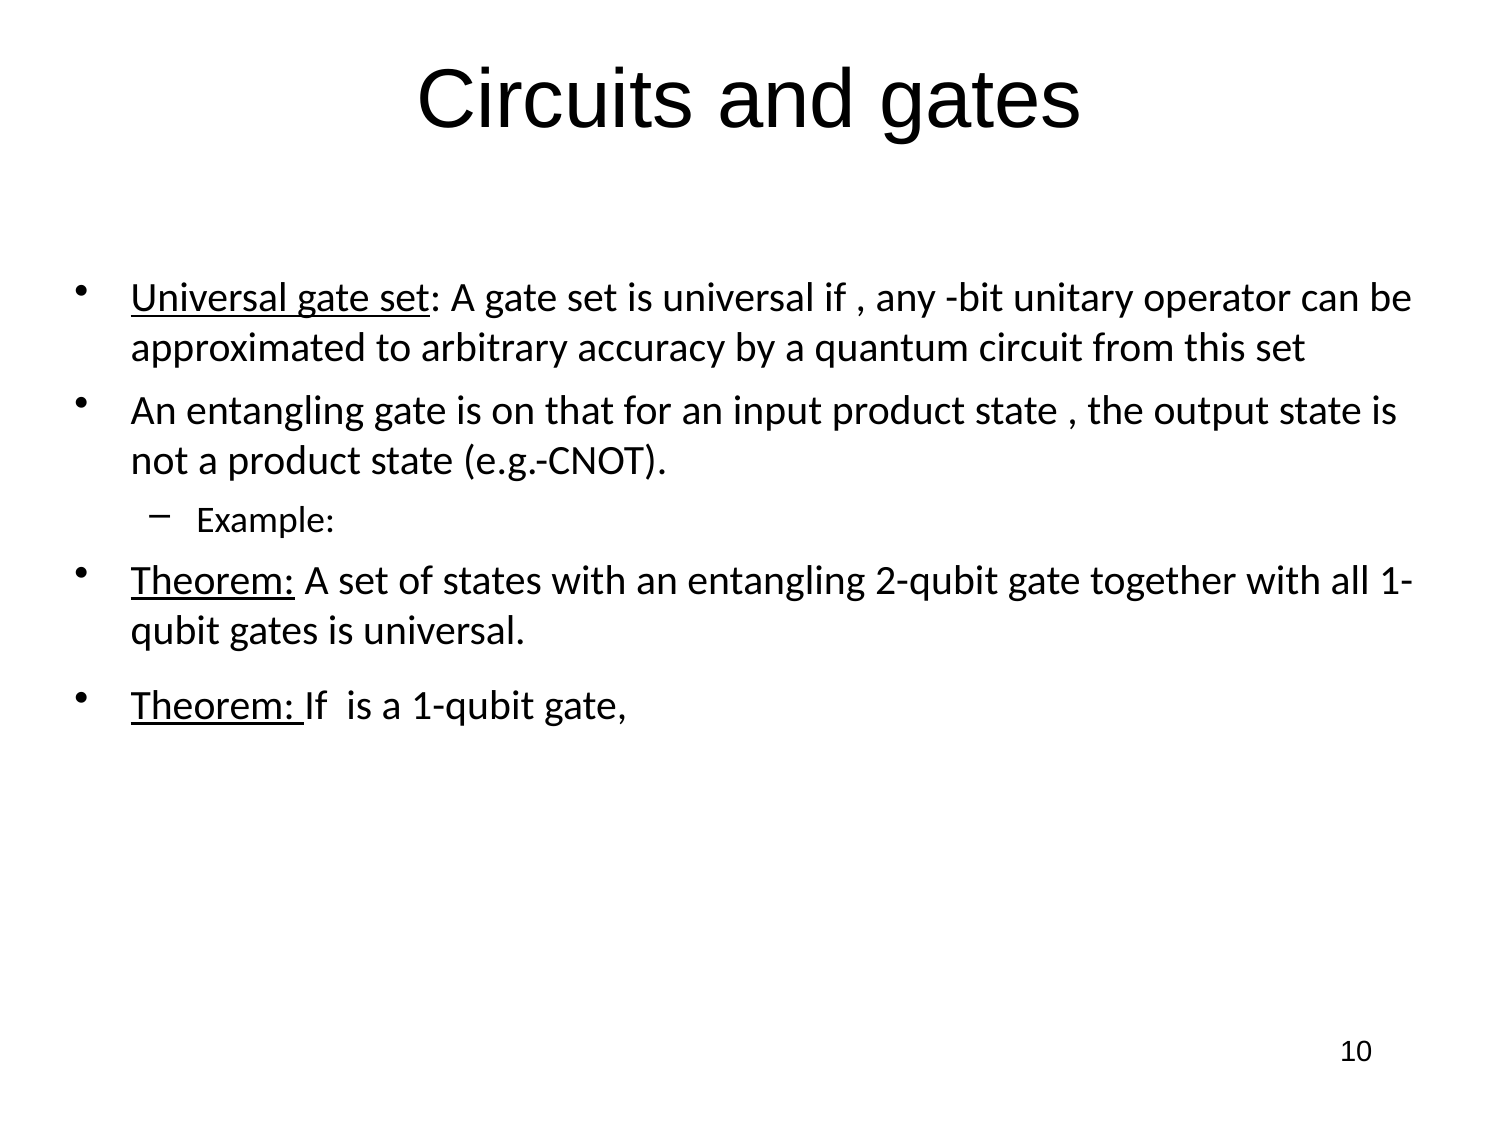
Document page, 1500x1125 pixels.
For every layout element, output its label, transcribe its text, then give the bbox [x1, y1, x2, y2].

title Circuits and gates [112, 37, 1388, 151]
slide_number 10 [1074, 1024, 1388, 1101]
